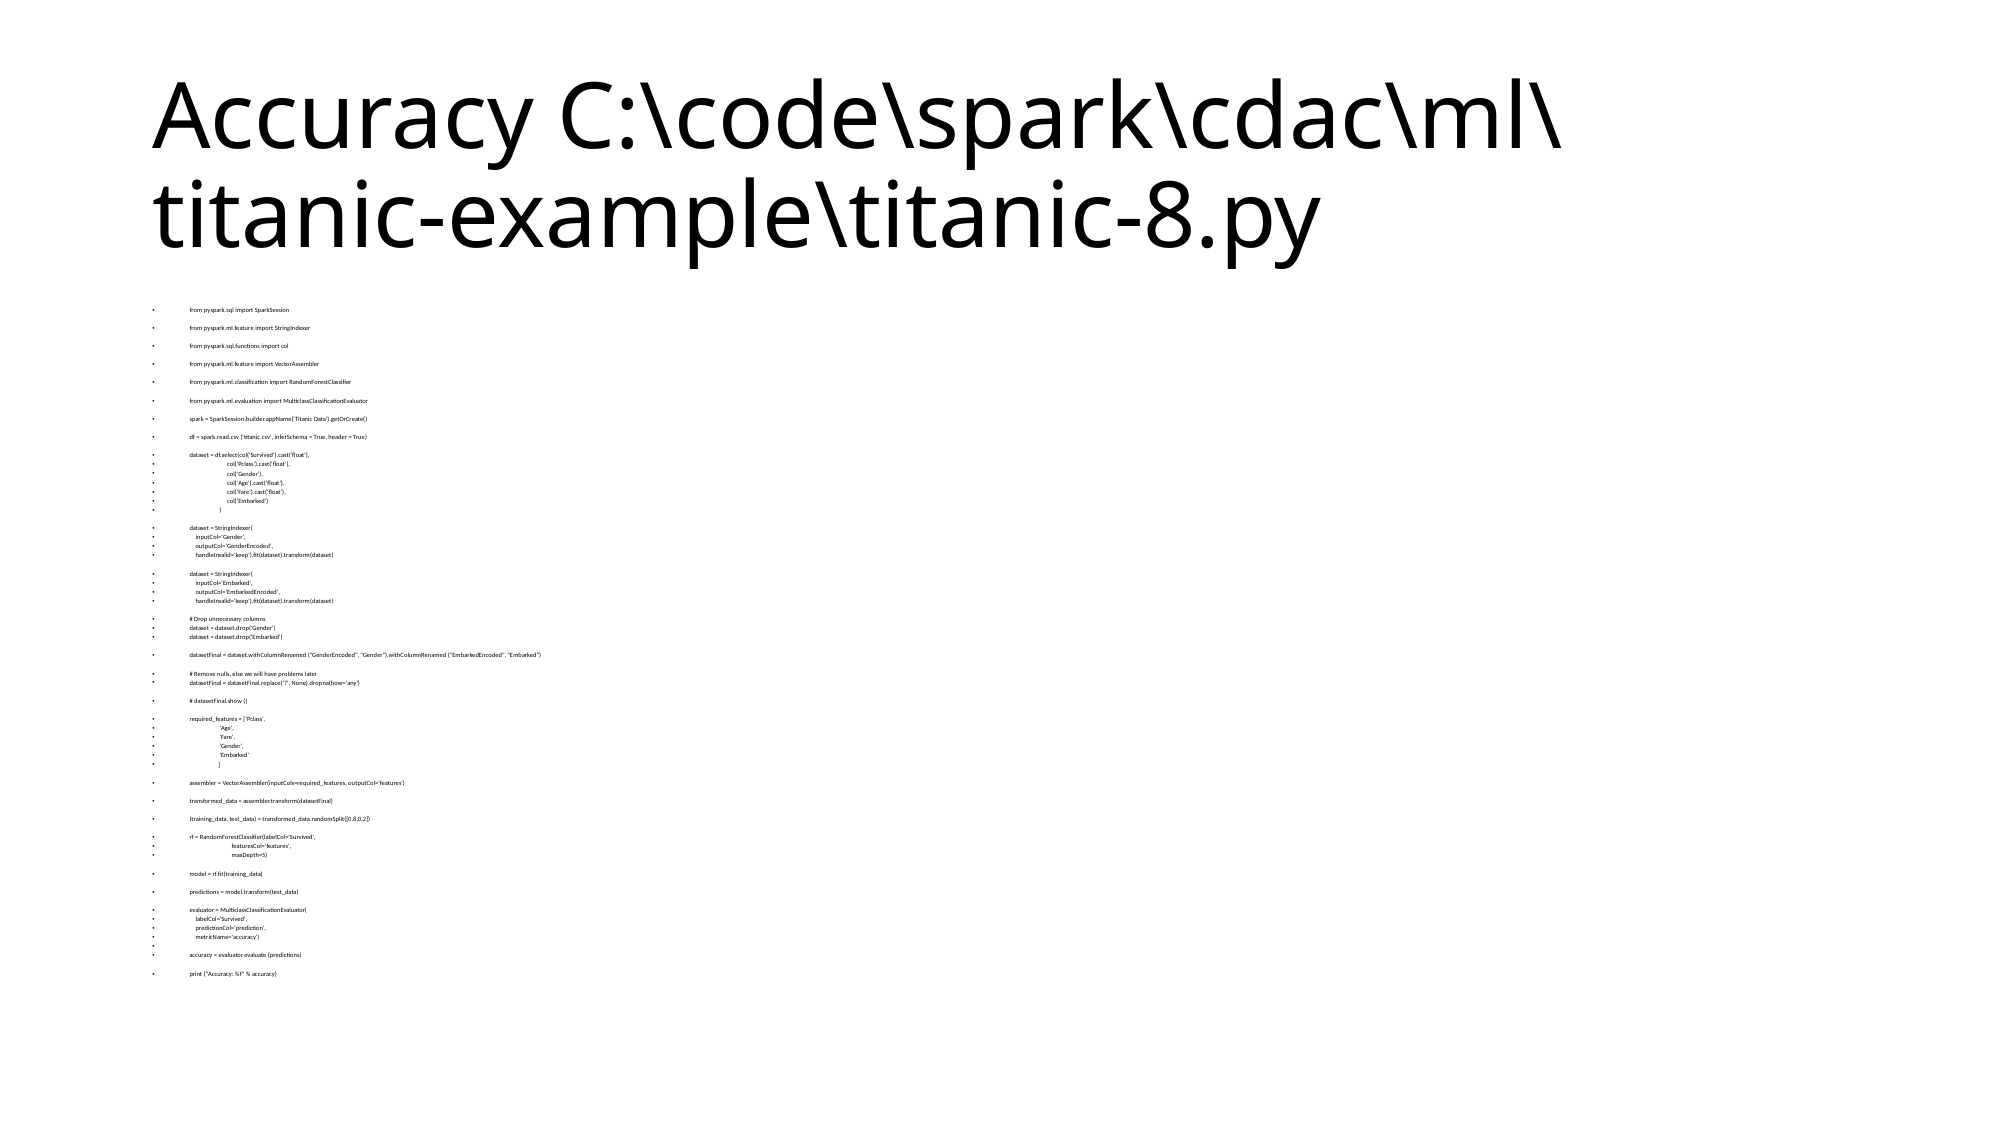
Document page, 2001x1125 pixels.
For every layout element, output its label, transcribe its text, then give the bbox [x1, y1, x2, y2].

list from pyspark.sql import SparkSession from pyspark.ml.feature import StringIndexer from pyspark.sql.functions import col from pyspark.ml.feature import VectorAssembler from pyspark.ml.classification import RandomForestClassifier from pyspark.ml.evaluation import MulticlassClassificationEvaluator spark = SparkSession.builder.appName('Titanic Data').getOrCreate() df = spark.read.csv ('titanic.csv', inferSchema = True, header = True) dataset = df.select(col('Survived').cast('float'), col('Pclass').cast('float'), col('Gender'), col('Age').cast('float'), col('Fare').cast('float'), col('Embarked') ) dataset = StringIndexer( inputCol='Gender', outputCol='GenderEncoded', handleInvalid='keep').fit(dataset).transform(dataset) dataset = StringIndexer( inputCol='Embarked', outputCol='EmbarkedEncoded', handleInvalid='keep').fit(dataset).transform(dataset) # Drop unnecessary columns dataset = dataset.drop('Gender') dataset = dataset.drop('Embarked') datasetFinal = dataset.withColumnRenamed ("GenderEncoded", "Gender").withColumnRenamed ("EmbarkedEncoded", "Embarked") # Remove nulls, else we will have problems later datasetFinal = datasetFinal.replace('?', None).dropna(how='any') # datasetFinal.show () required_features = ['Pclass', 'Age', 'Fare', 'Gender', 'Embarked' ] assembler = VectorAssembler(inputCols=required_features, outputCol='features') transformed_data = assembler.transform(datasetFinal) (training_data, test_data) = transformed_data.randomSplit([0.8,0.2]) rf = RandomForestClassifier(labelCol='Survived', featuresCol='features', maxDepth=5) model = rf.fit(training_data) predictions = model.transform(test_data) evaluator = MulticlassClassificationEvaluator( labelCol='Survived', predictionCol='prediction', metricName='accuracy') accuracy = evaluator.evaluate (predictions) print ("Accuracy: %f" % accuracy) [137, 299, 1863, 1014]
title Accuracy C:\code\spark\cdac\ml\titanic-example\titanic-8.py [137, 59, 1863, 278]
